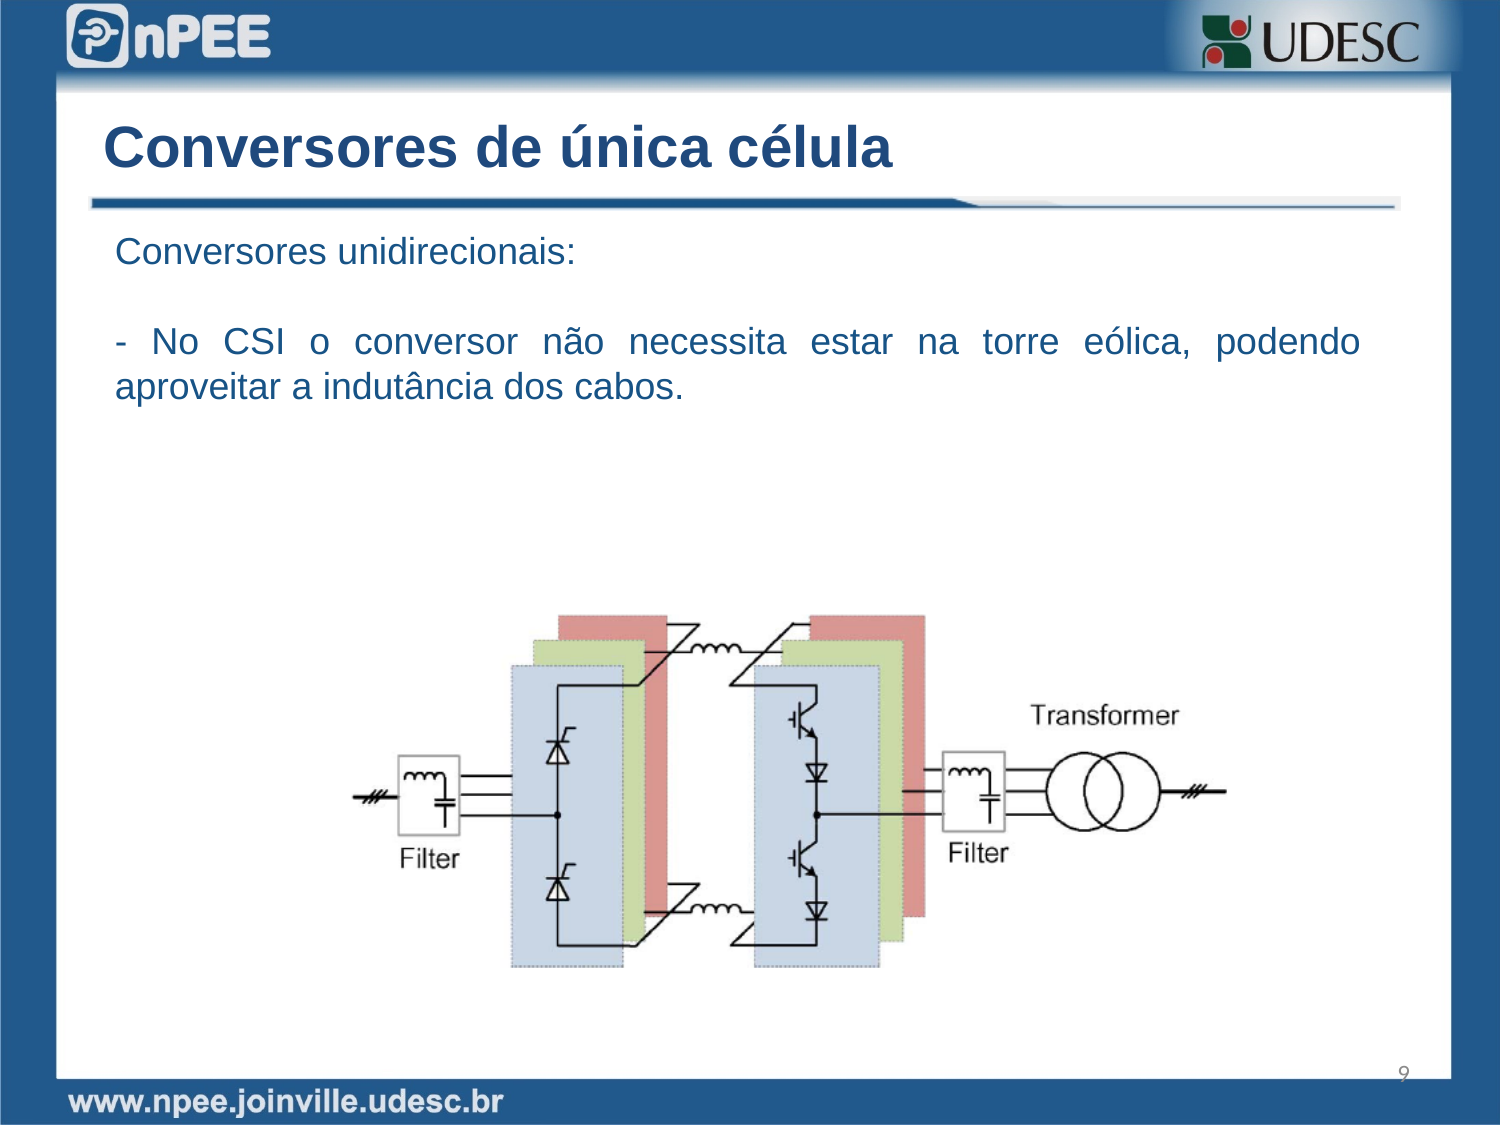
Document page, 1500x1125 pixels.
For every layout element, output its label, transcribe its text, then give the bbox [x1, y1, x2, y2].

slide_number 9 [1074, 1042, 1425, 1103]
picture [0, 0, 1500, 1125]
text_box Conversores unidirecionais: - No CSI o conversor não necessita estar na torre eólica, podendo aproveitar a indutância dos cabos. [100, 219, 1376, 415]
text_box Conversores de única célula [88, 101, 1388, 187]
